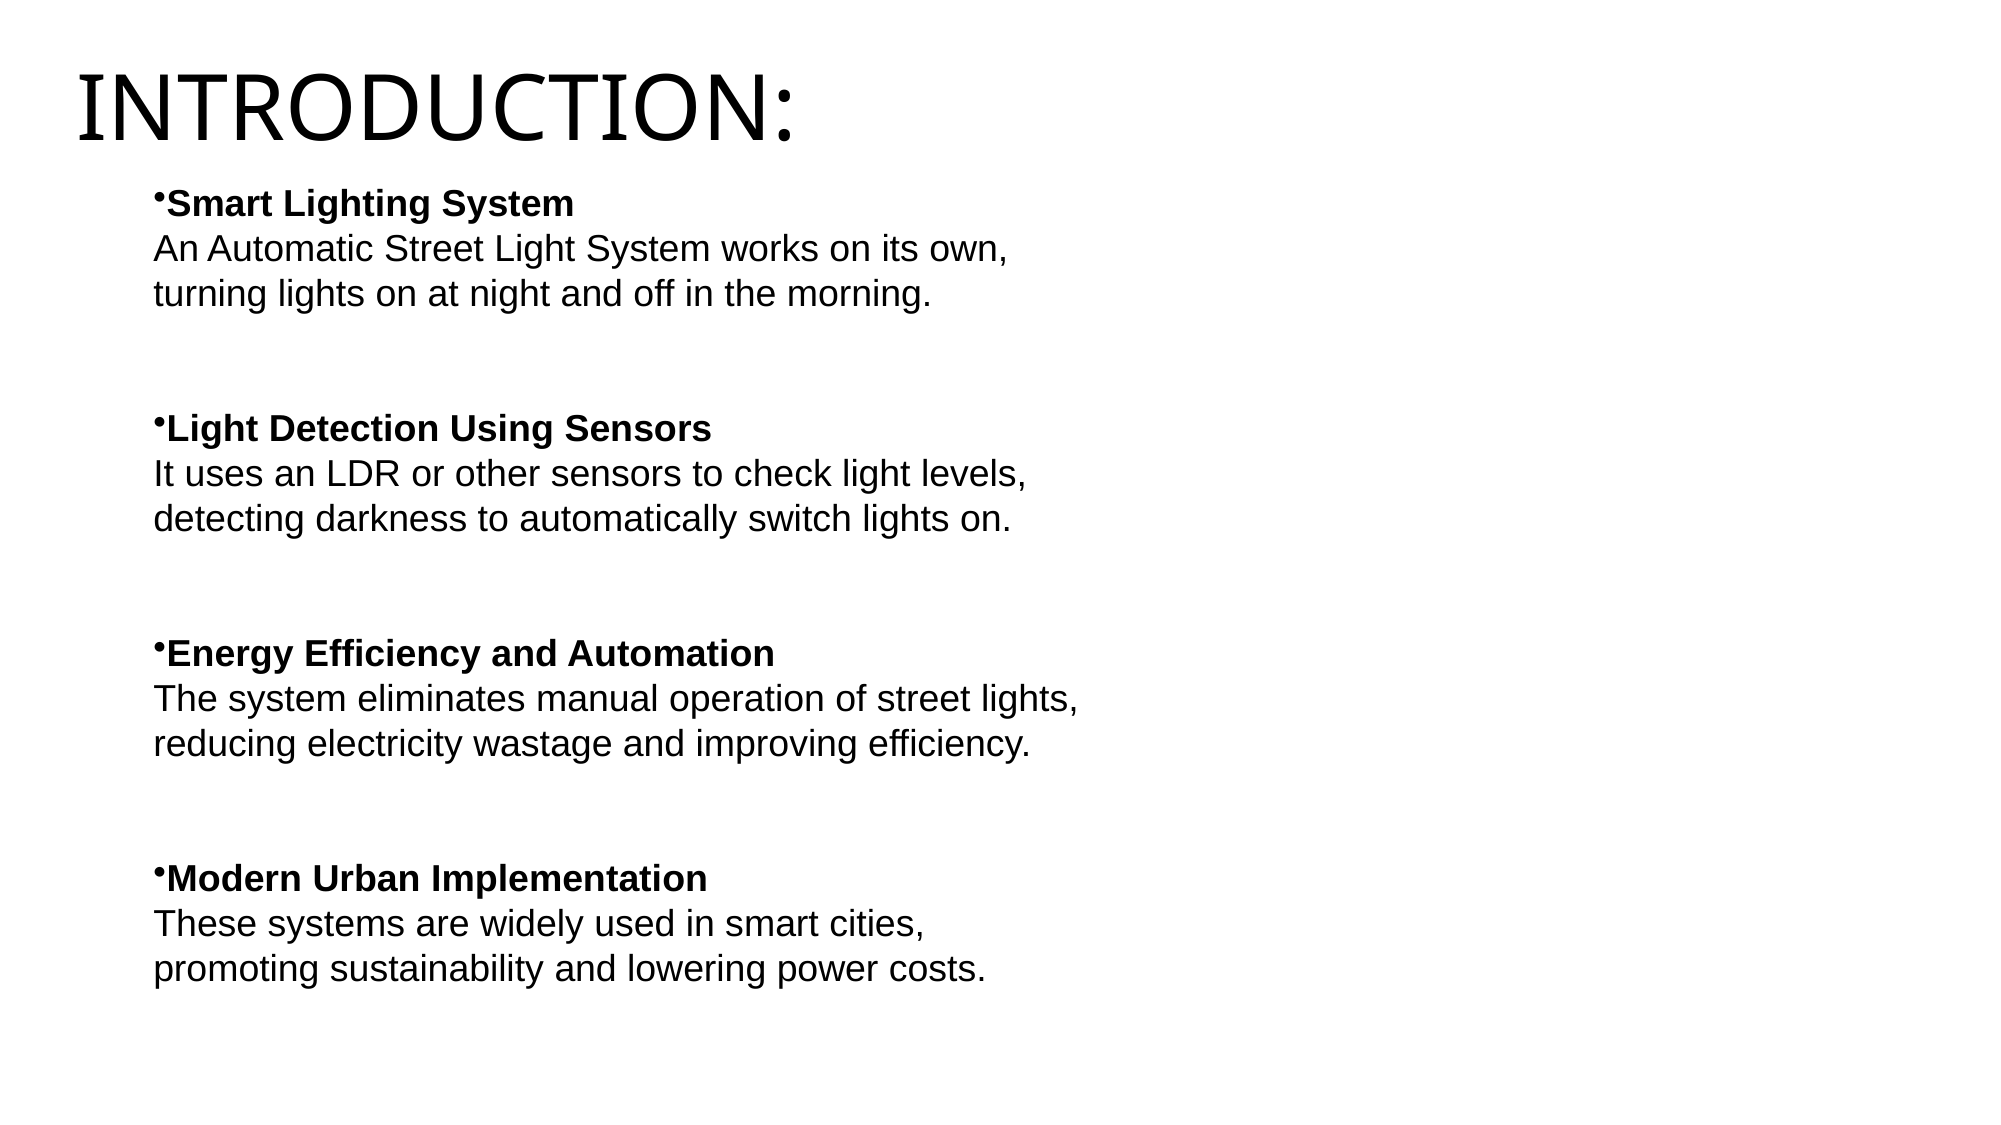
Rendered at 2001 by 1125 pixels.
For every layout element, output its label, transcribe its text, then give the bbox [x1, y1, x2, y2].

text_box INTRODUCTION: [61, 41, 813, 167]
text_box Smart Lighting System An Automatic Street Light System works on its own, turning lights on at night and off in the morning. Light Detection Using Sensors It uses an LDR or other sensors to check light levels, detecting darkness to automatically switch lights on. Energy Efficiency and Automation The system eliminates manual operation of street lights, reducing electricity wastage and improving efficiency. Modern Urban Implementation These systems are widely used in smart cities, promoting sustainability and lowering power costs. [138, 171, 2000, 997]
